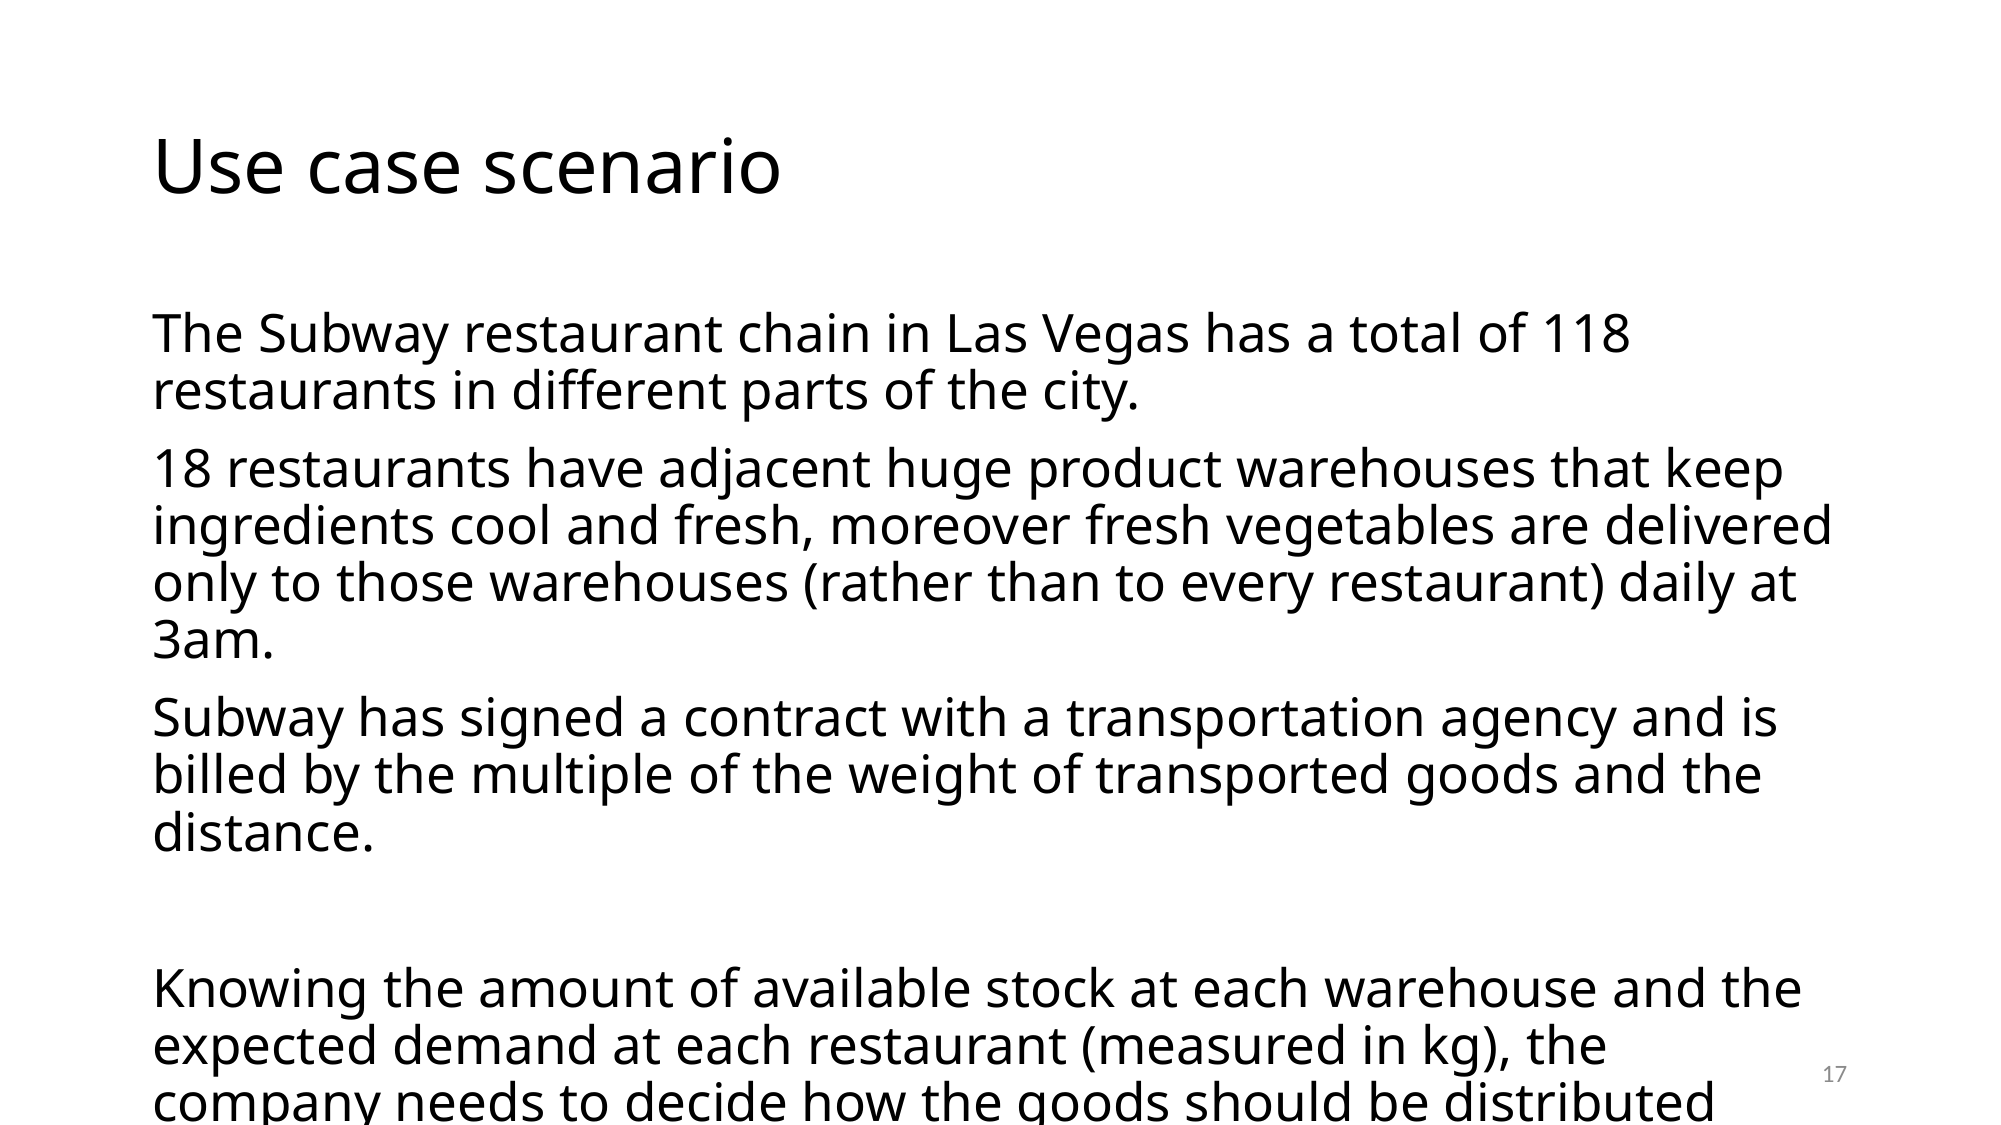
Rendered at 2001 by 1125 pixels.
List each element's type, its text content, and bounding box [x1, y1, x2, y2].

footer [748, 1042, 1252, 1103]
title Use case scenario [137, 59, 1863, 278]
list The Subway restaurant chain in Las Vegas has a total of 118 restaurants in different parts of the city. 18 restaurants have adjacent huge product warehouses that keep ingredients cool and fresh, moreover fresh vegetables are delivered only to those warehouses (rather than to every restaurant) daily at 3am. Subway has signed a contract with a transportation agency and is billed by the multiple of the weight of transported goods and the distance. Knowing the amount of available stock at each warehouse and the expected demand at each restaurant (measured in kg), the company needs to decide how the goods should be distributed among warehouses. [137, 299, 1863, 1014]
slide_number 17 [1412, 1042, 1863, 1103]
